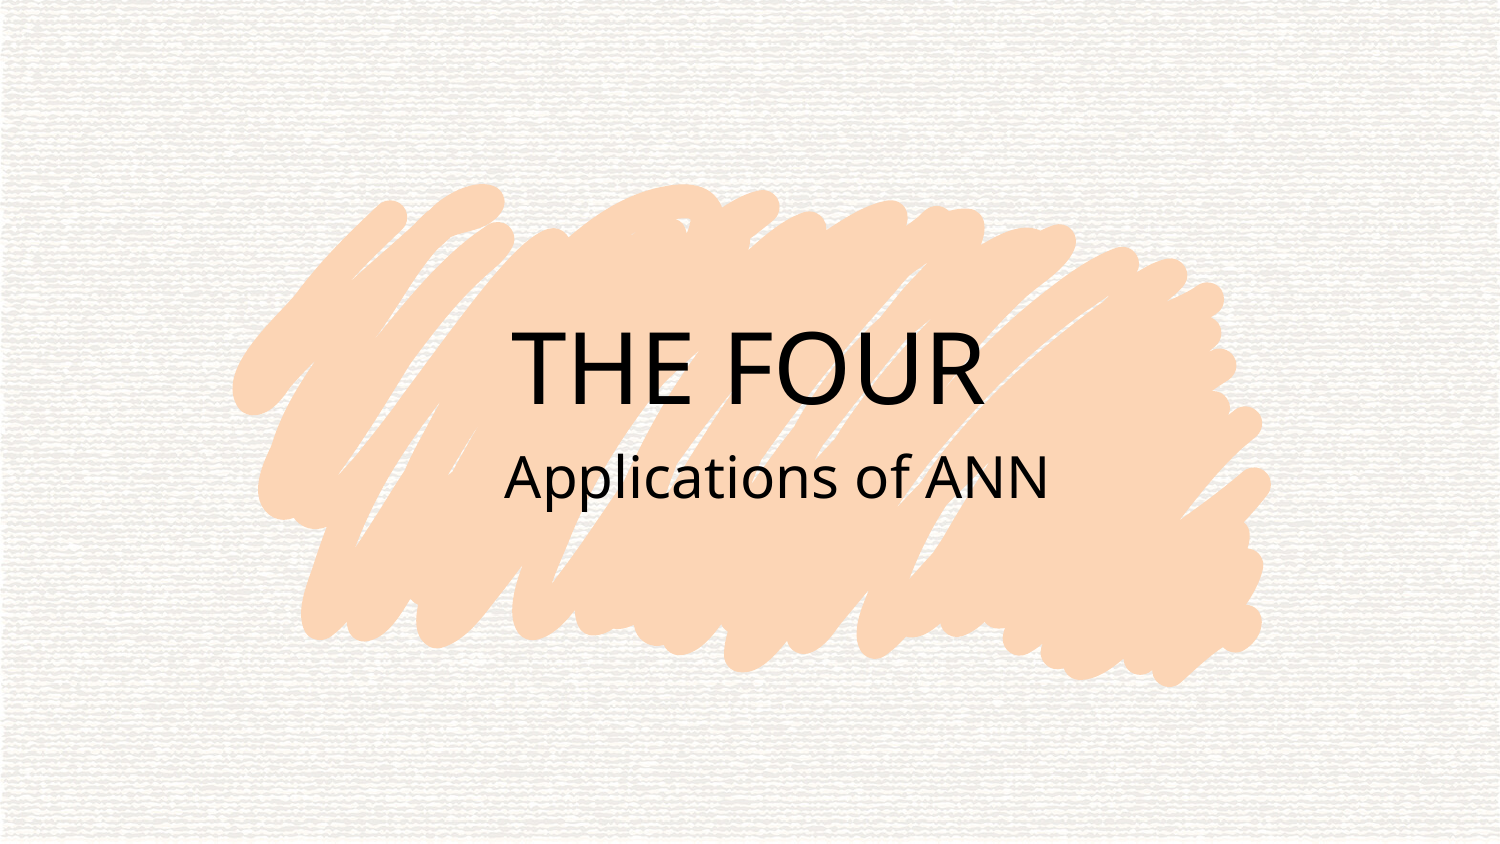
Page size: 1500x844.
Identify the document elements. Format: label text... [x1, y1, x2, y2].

text_box Applications of ANN [490, 432, 1176, 518]
picture [0, 0, 1500, 844]
text_box THE FOUR [496, 297, 1003, 432]
text_box [232, 184, 1271, 687]
